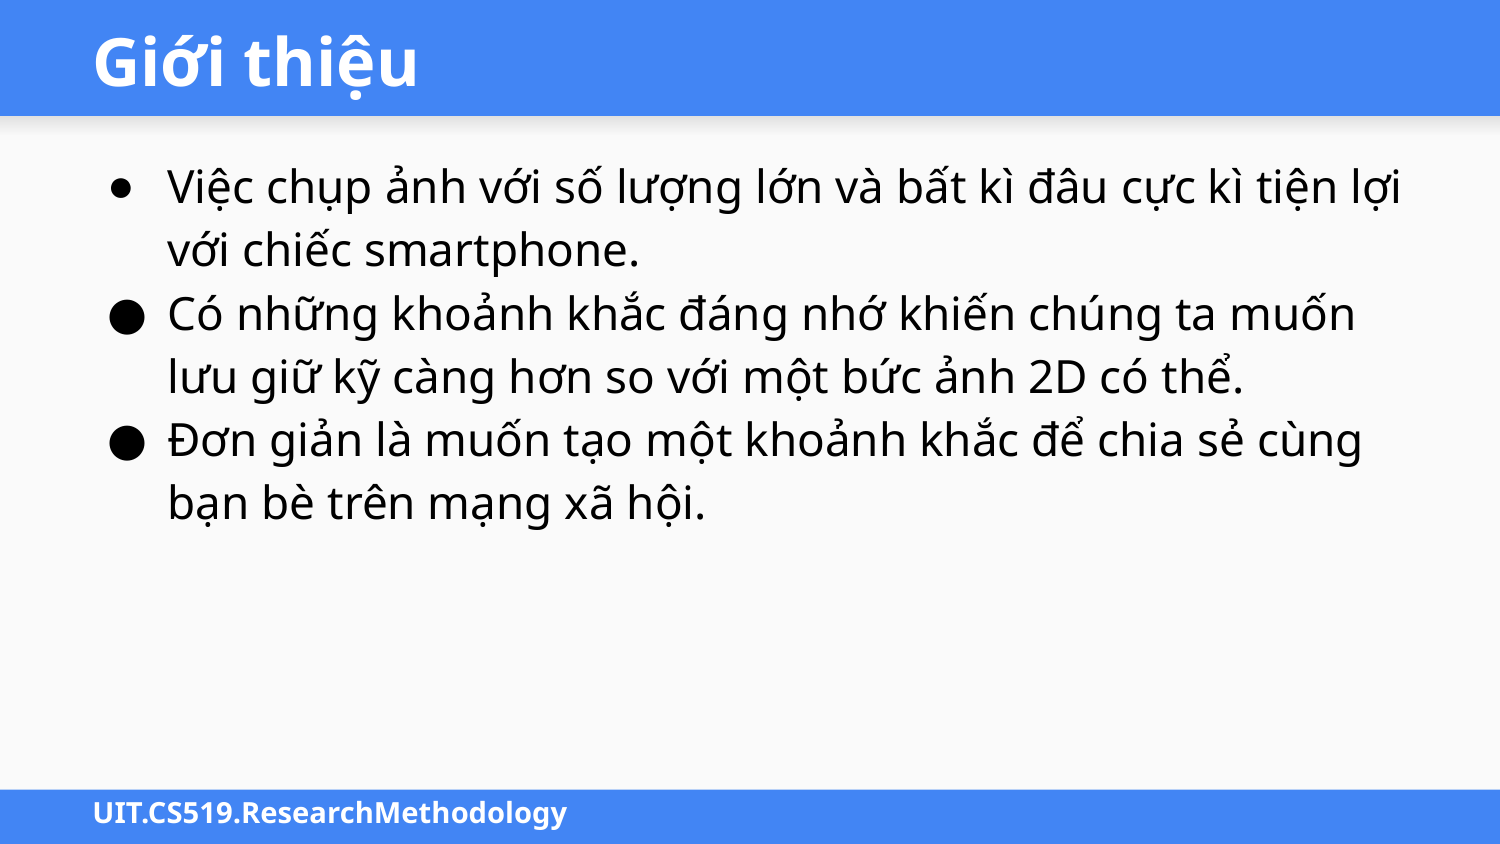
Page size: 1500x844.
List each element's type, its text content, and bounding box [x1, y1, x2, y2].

title Giới thiệu [77, 0, 1427, 120]
list Việc chụp ảnh với số lượng lớn và bất kì đâu cực kì tiện lợi với chiếc smartphone. Có những khoảnh khắc đáng nhớ khiến chúng ta muốn lưu giữ kỹ càng hơn so với một bức ảnh 2D có thể. Đơn giản là muốn tạo một khoảnh khắc để chia sẻ cùng bạn bè trên mạng xã hội. [77, 134, 1427, 776]
